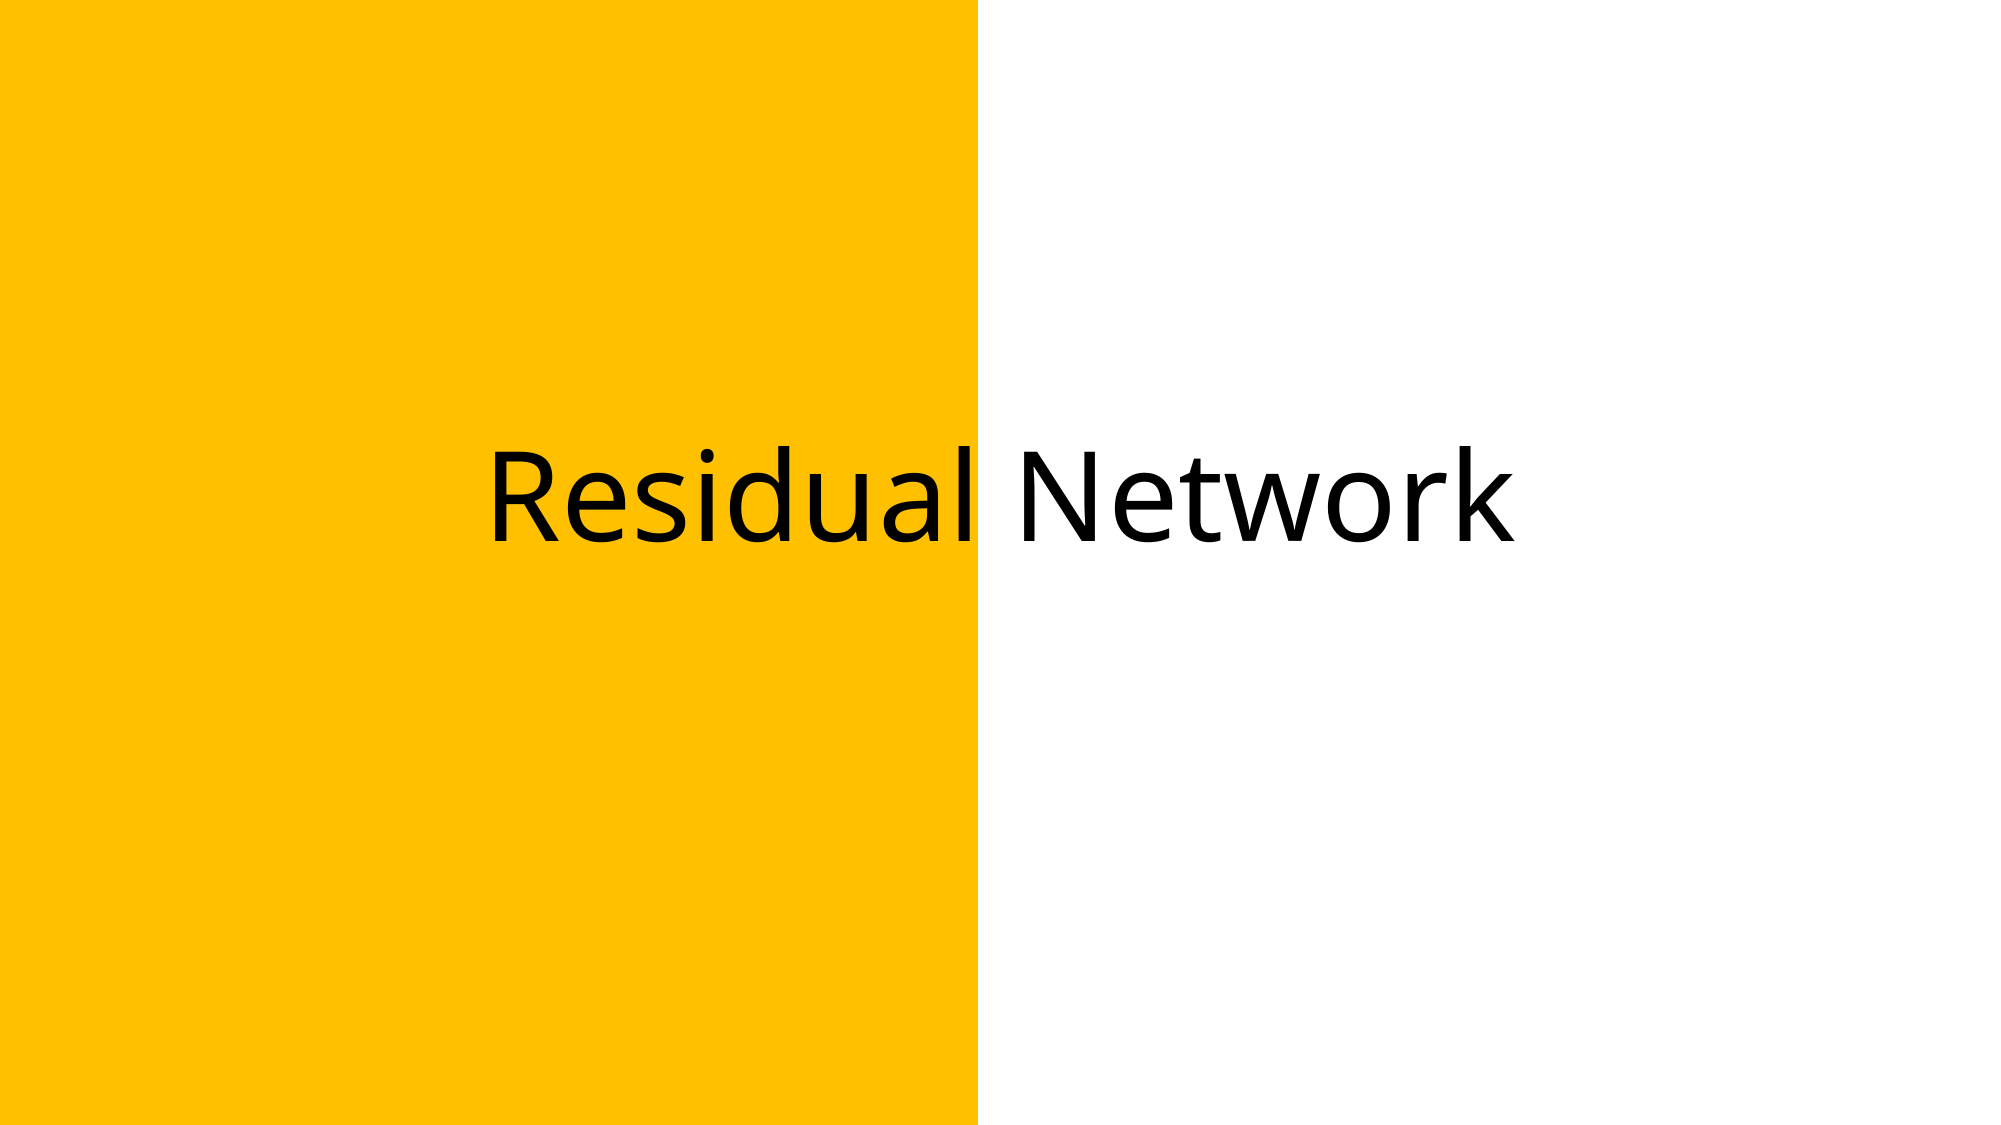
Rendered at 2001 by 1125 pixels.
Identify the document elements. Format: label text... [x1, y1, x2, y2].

title Residual Network [249, 184, 1750, 576]
